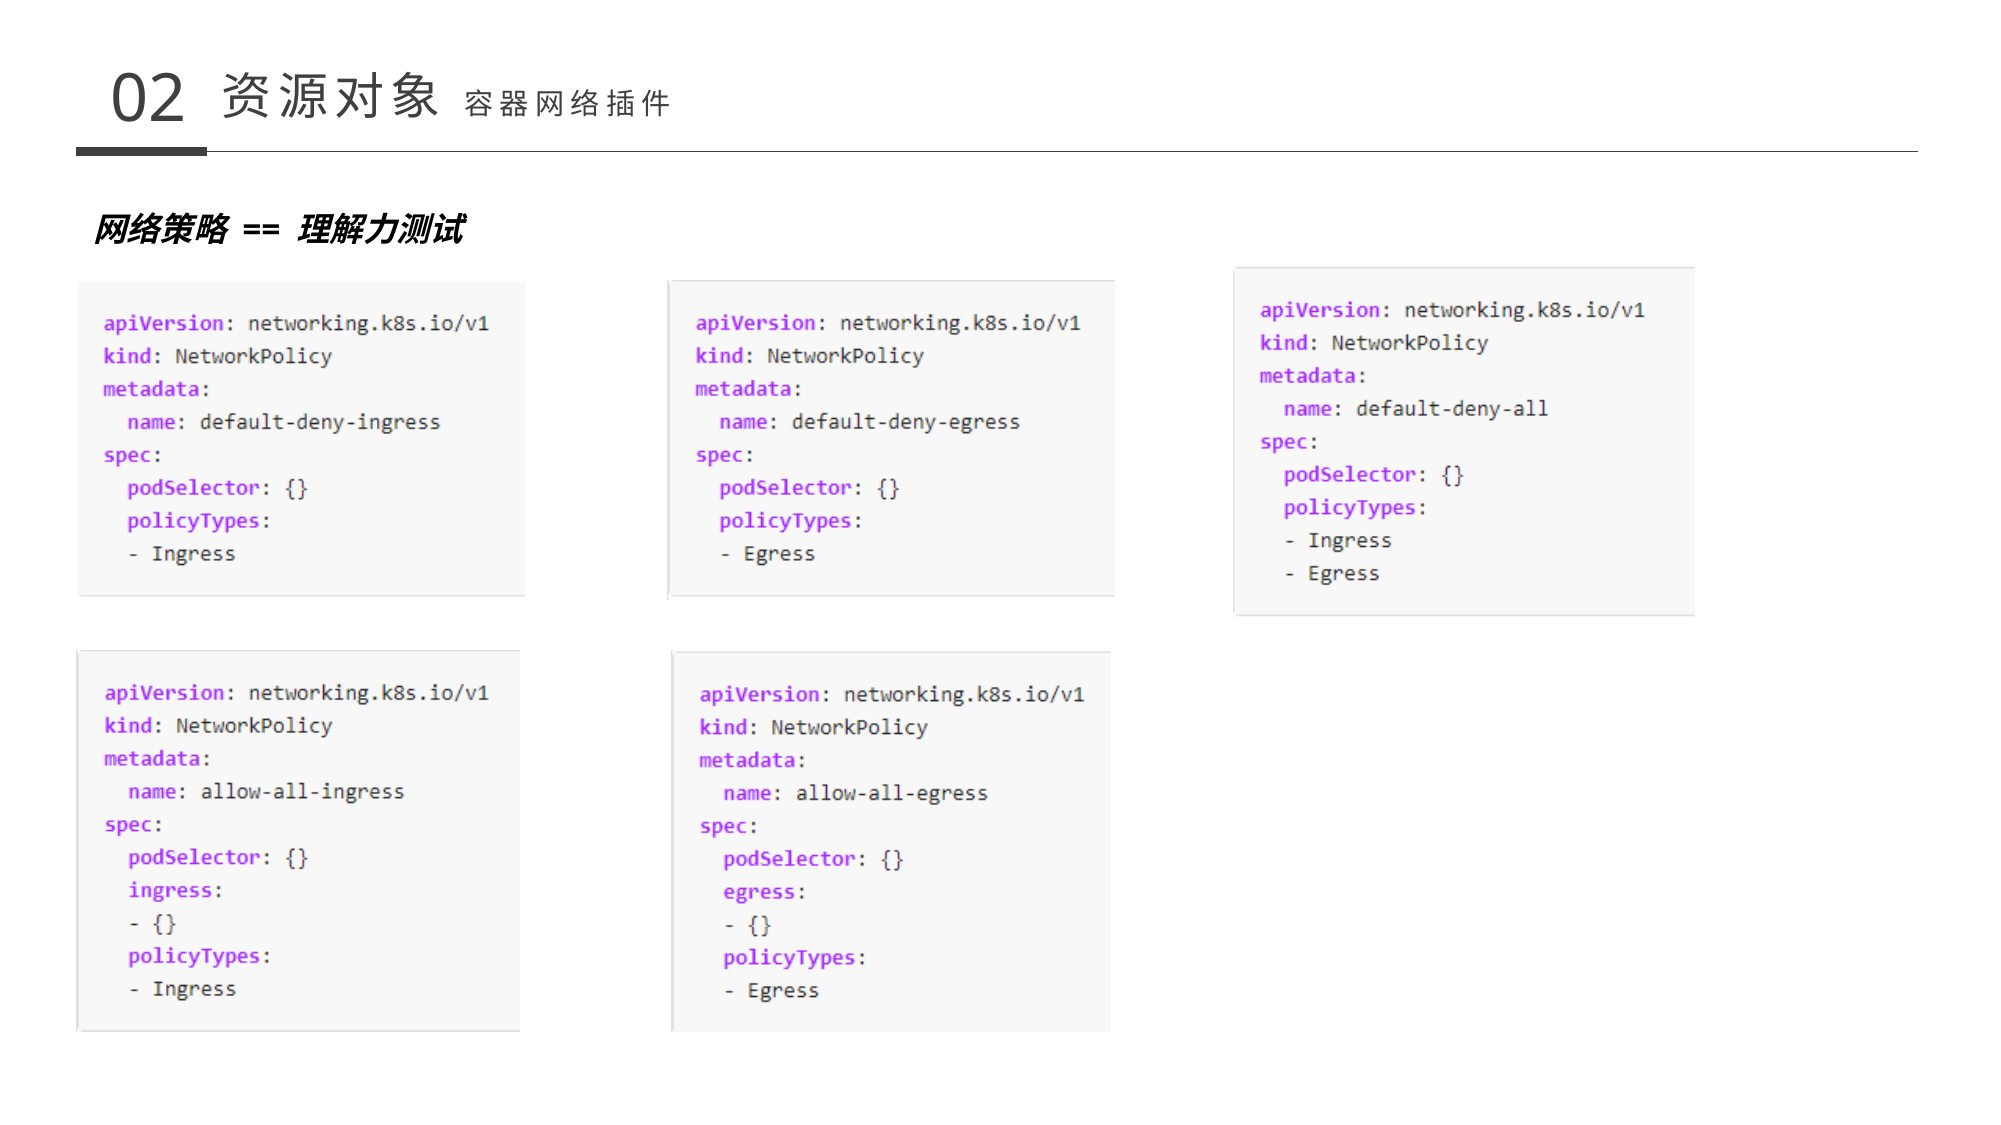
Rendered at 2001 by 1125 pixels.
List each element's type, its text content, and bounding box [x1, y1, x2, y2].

picture [1233, 264, 1695, 618]
text_box 网络策略 == 理解力测试 [78, 180, 1922, 256]
picture [671, 650, 1111, 1033]
picture [667, 280, 1115, 600]
picture [78, 282, 525, 600]
text_box 02 [48, 47, 249, 142]
picture [75, 650, 520, 1033]
text_box 资源对象 容器网络插件 [249, 57, 879, 132]
